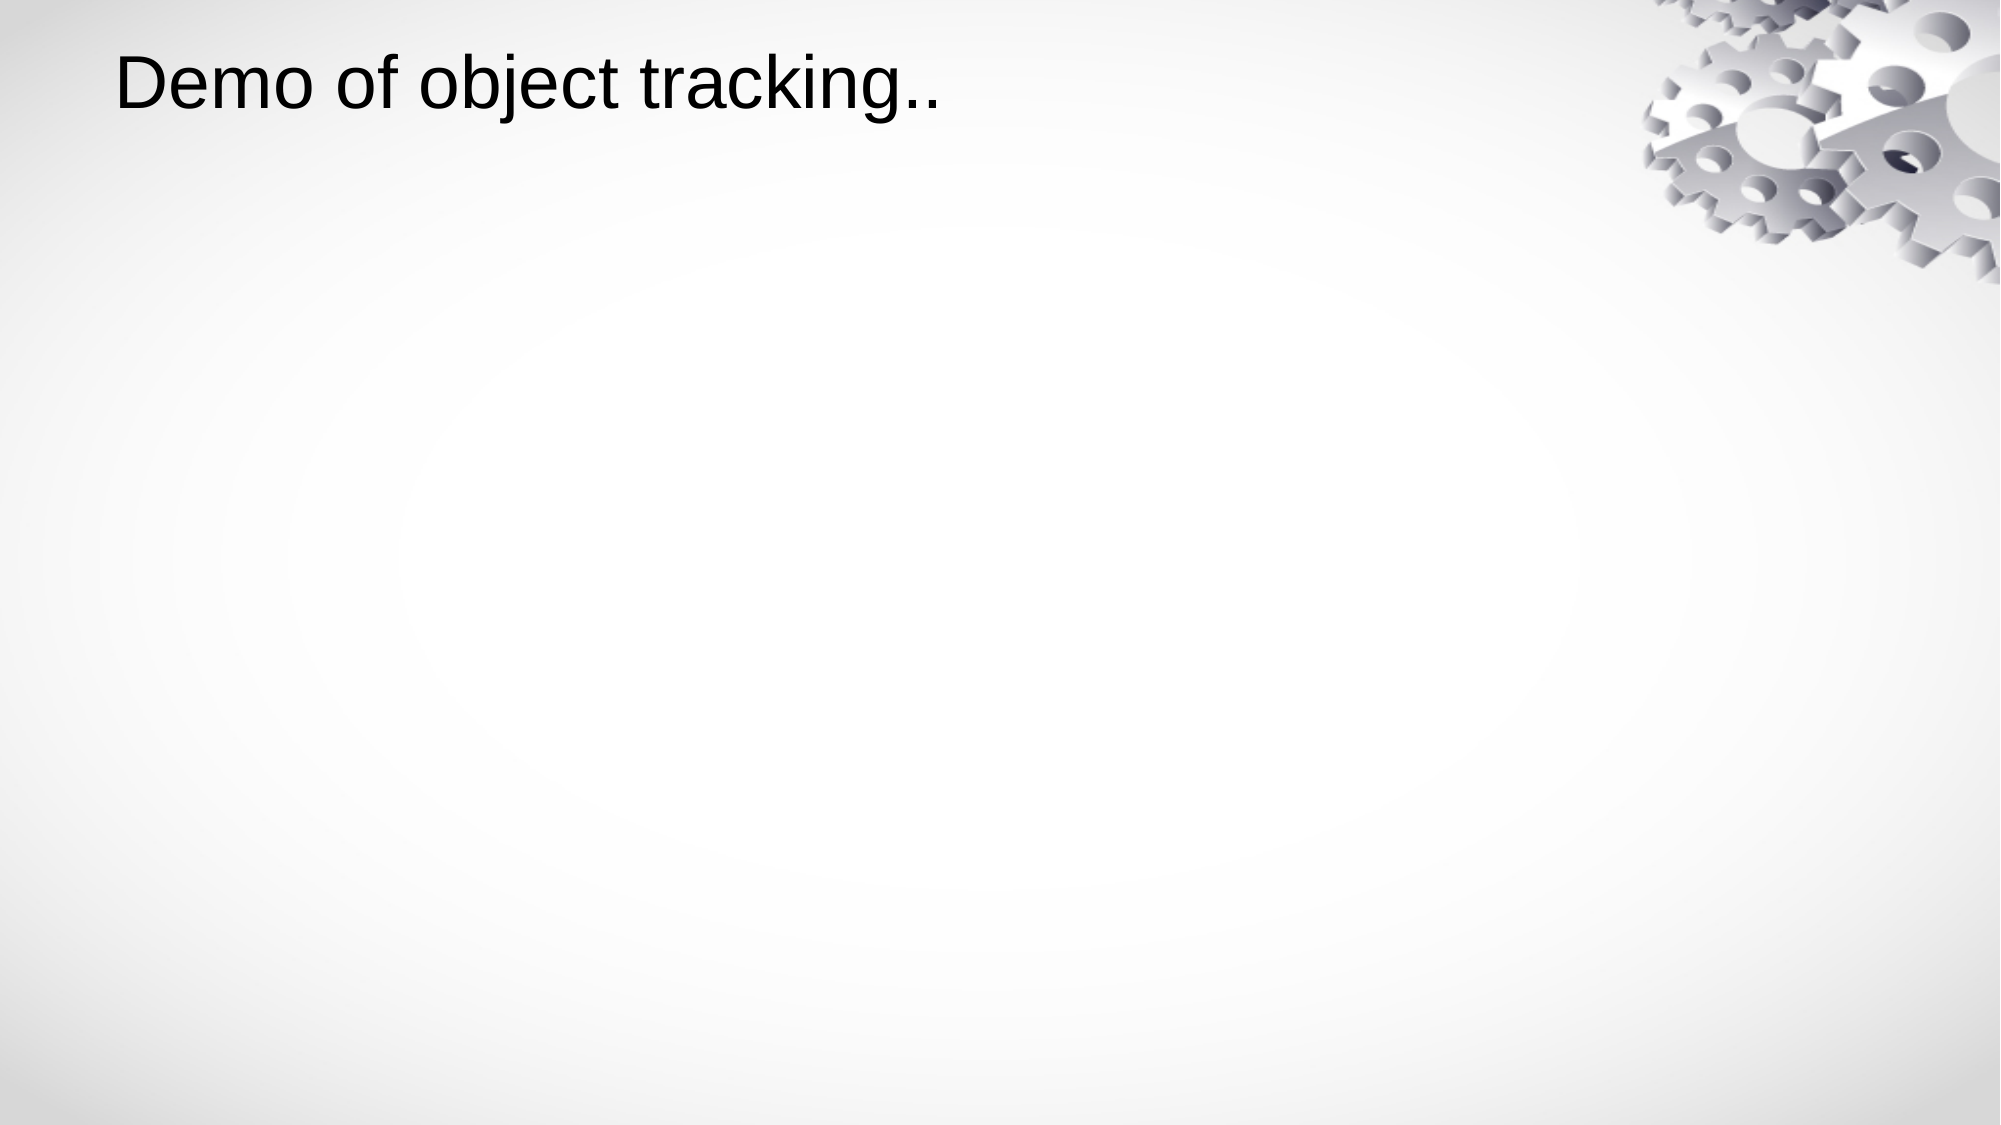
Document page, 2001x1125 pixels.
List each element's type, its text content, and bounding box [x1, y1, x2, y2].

title Demo of object tracking.. [99, 30, 1901, 127]
picture [0, 0, 2000, 1125]
